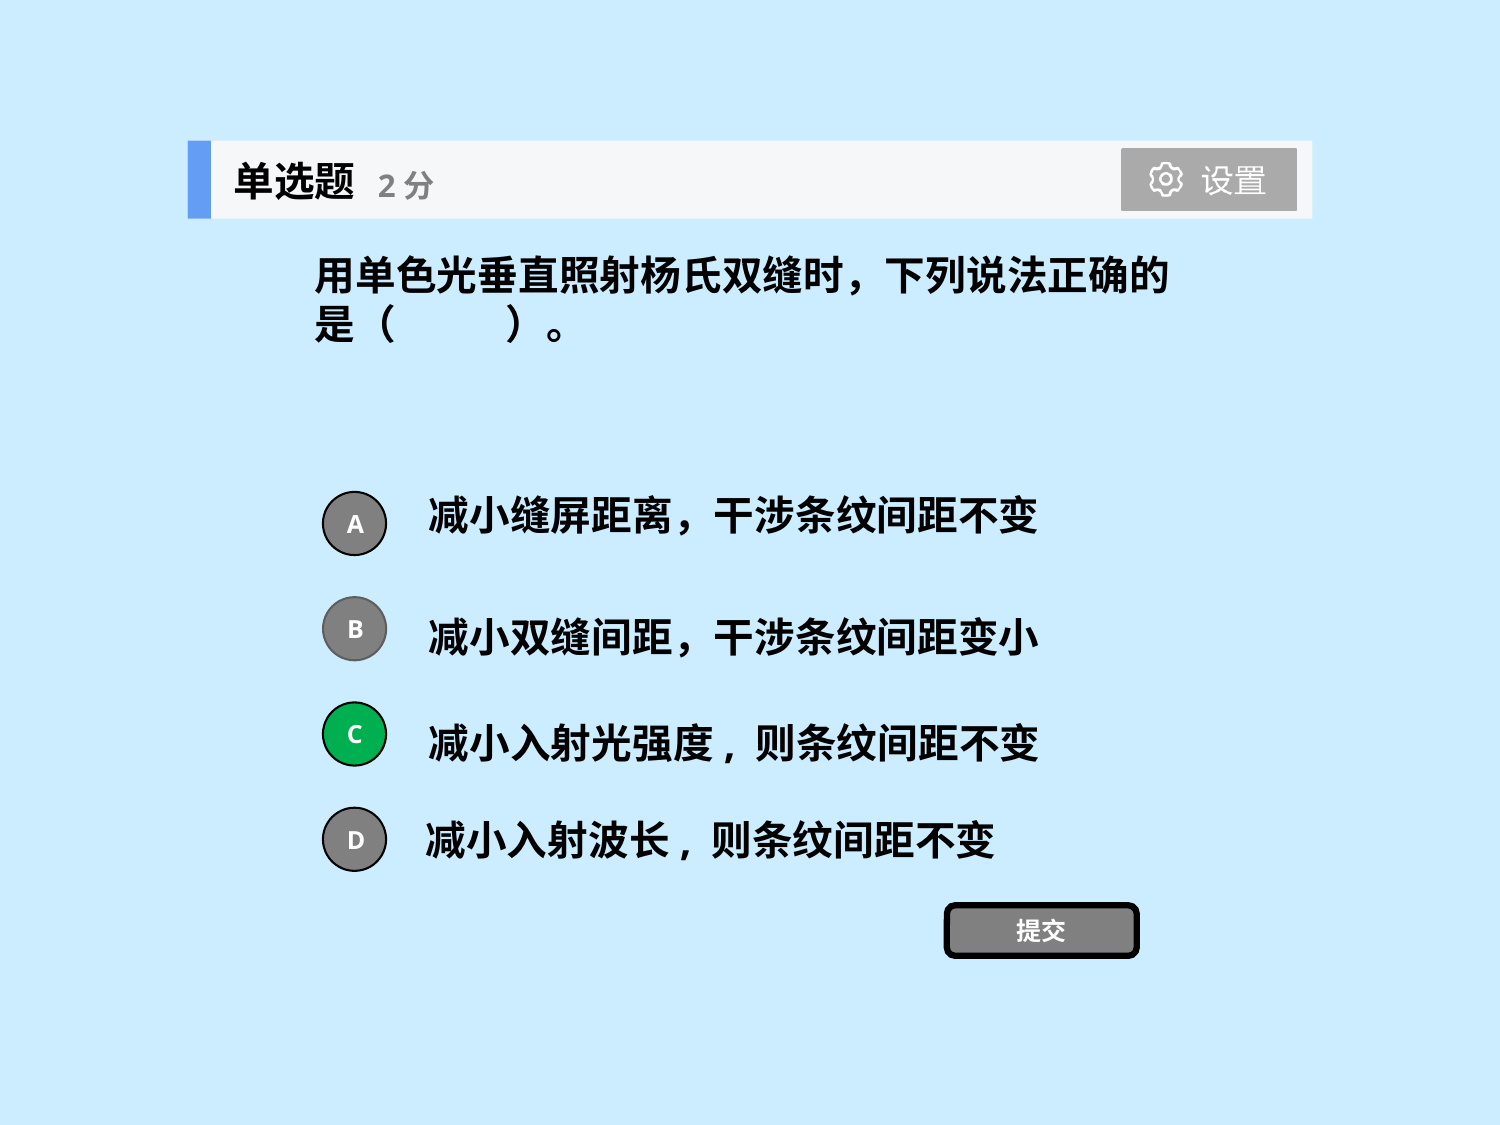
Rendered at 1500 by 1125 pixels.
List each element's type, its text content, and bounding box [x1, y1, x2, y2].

text_box 用单色光垂直照射杨氏双缝时，下列说法正确的是（ ）。 [299, 219, 1200, 379]
text_box B [321, 596, 388, 662]
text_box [187, 140, 1313, 219]
text_box 减小入射波长, 则条纹间距不变 [410, 799, 1197, 879]
text_box 减小双缝间距，干涉条纹间距变小 [413, 597, 1200, 677]
text_box 减小缝屏距离，干涉条纹间距不变 [413, 484, 1200, 543]
text_box D [321, 806, 388, 872]
text_box 提交 [945, 904, 1138, 957]
text_box A [321, 490, 388, 557]
text_box 减小入射光强度, 则条纹间距不变 [413, 702, 1200, 782]
picture [1121, 148, 1297, 211]
text_box C [321, 701, 388, 767]
